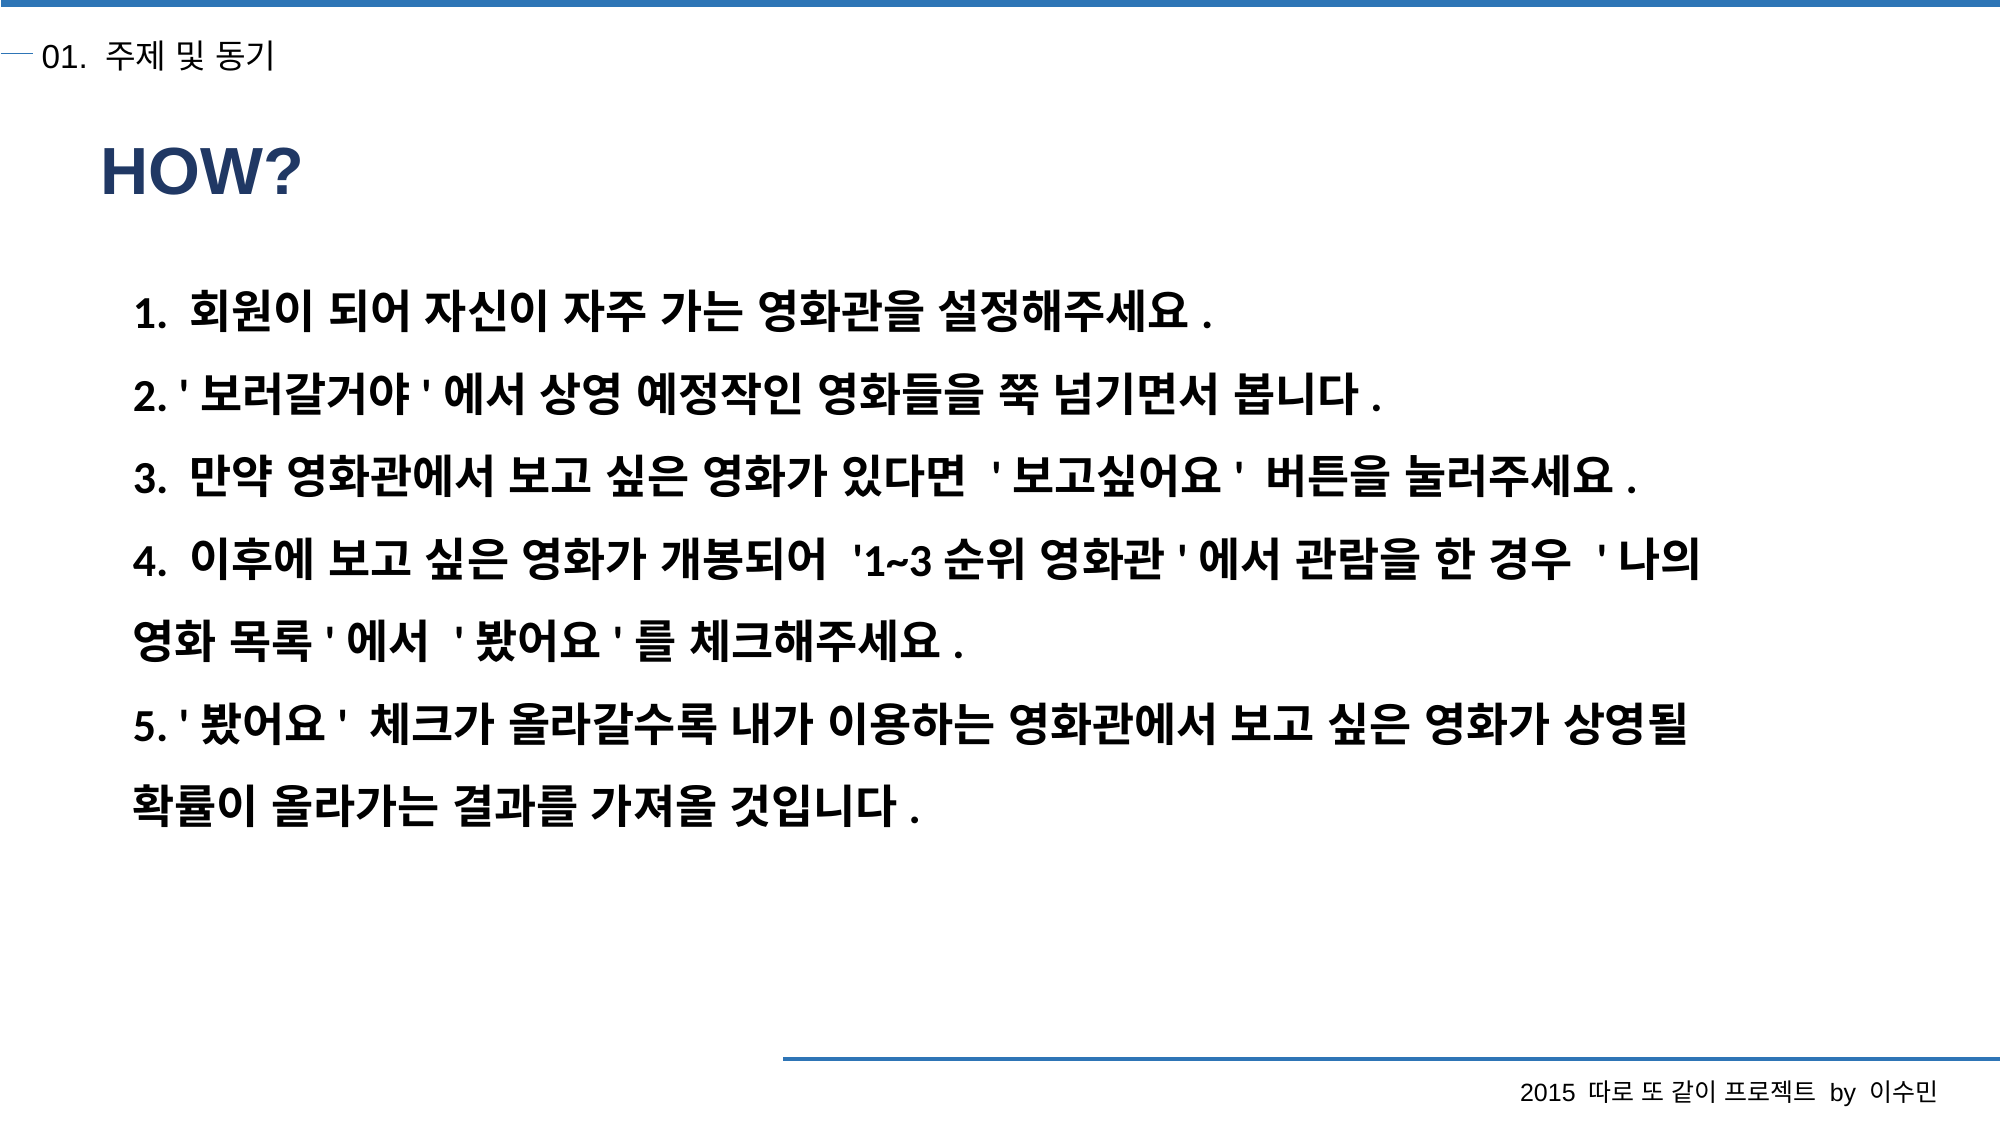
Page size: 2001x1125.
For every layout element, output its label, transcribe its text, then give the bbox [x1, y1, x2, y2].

text_box HOW? [85, 120, 408, 215]
text_box 01. 주제 및 동기 [26, 28, 356, 83]
text_box 2015 따로 또 같이 프로젝트 by 이수민 [1460, 1068, 2000, 1114]
text_box 1. 회원이 되어 자신이 자주 가는 영화관을 설정해주세요. 2. '보러갈거야'에서 상영 예정작인 영화들을 쭉 넘기면서 봅니다. 3. 만약 영화관에서 보고 싶은 영화가 있다면 '보고싶어요' 버튼을 눌러주세요. 4. 이후에 보고 싶은 영화가 개봉되어 '1~3순위 영화관'에서 관람을 한 경우 '나의 영화 목록'에서 '봤어요'를 체크해주세요. 5. '봤어요' 체크가 올라갈수록 내가 이용하는 영화관에서 보고 싶은 영화가 상영될 확률이 올라가는 결과를 가져올 것입니다. [118, 248, 1814, 841]
